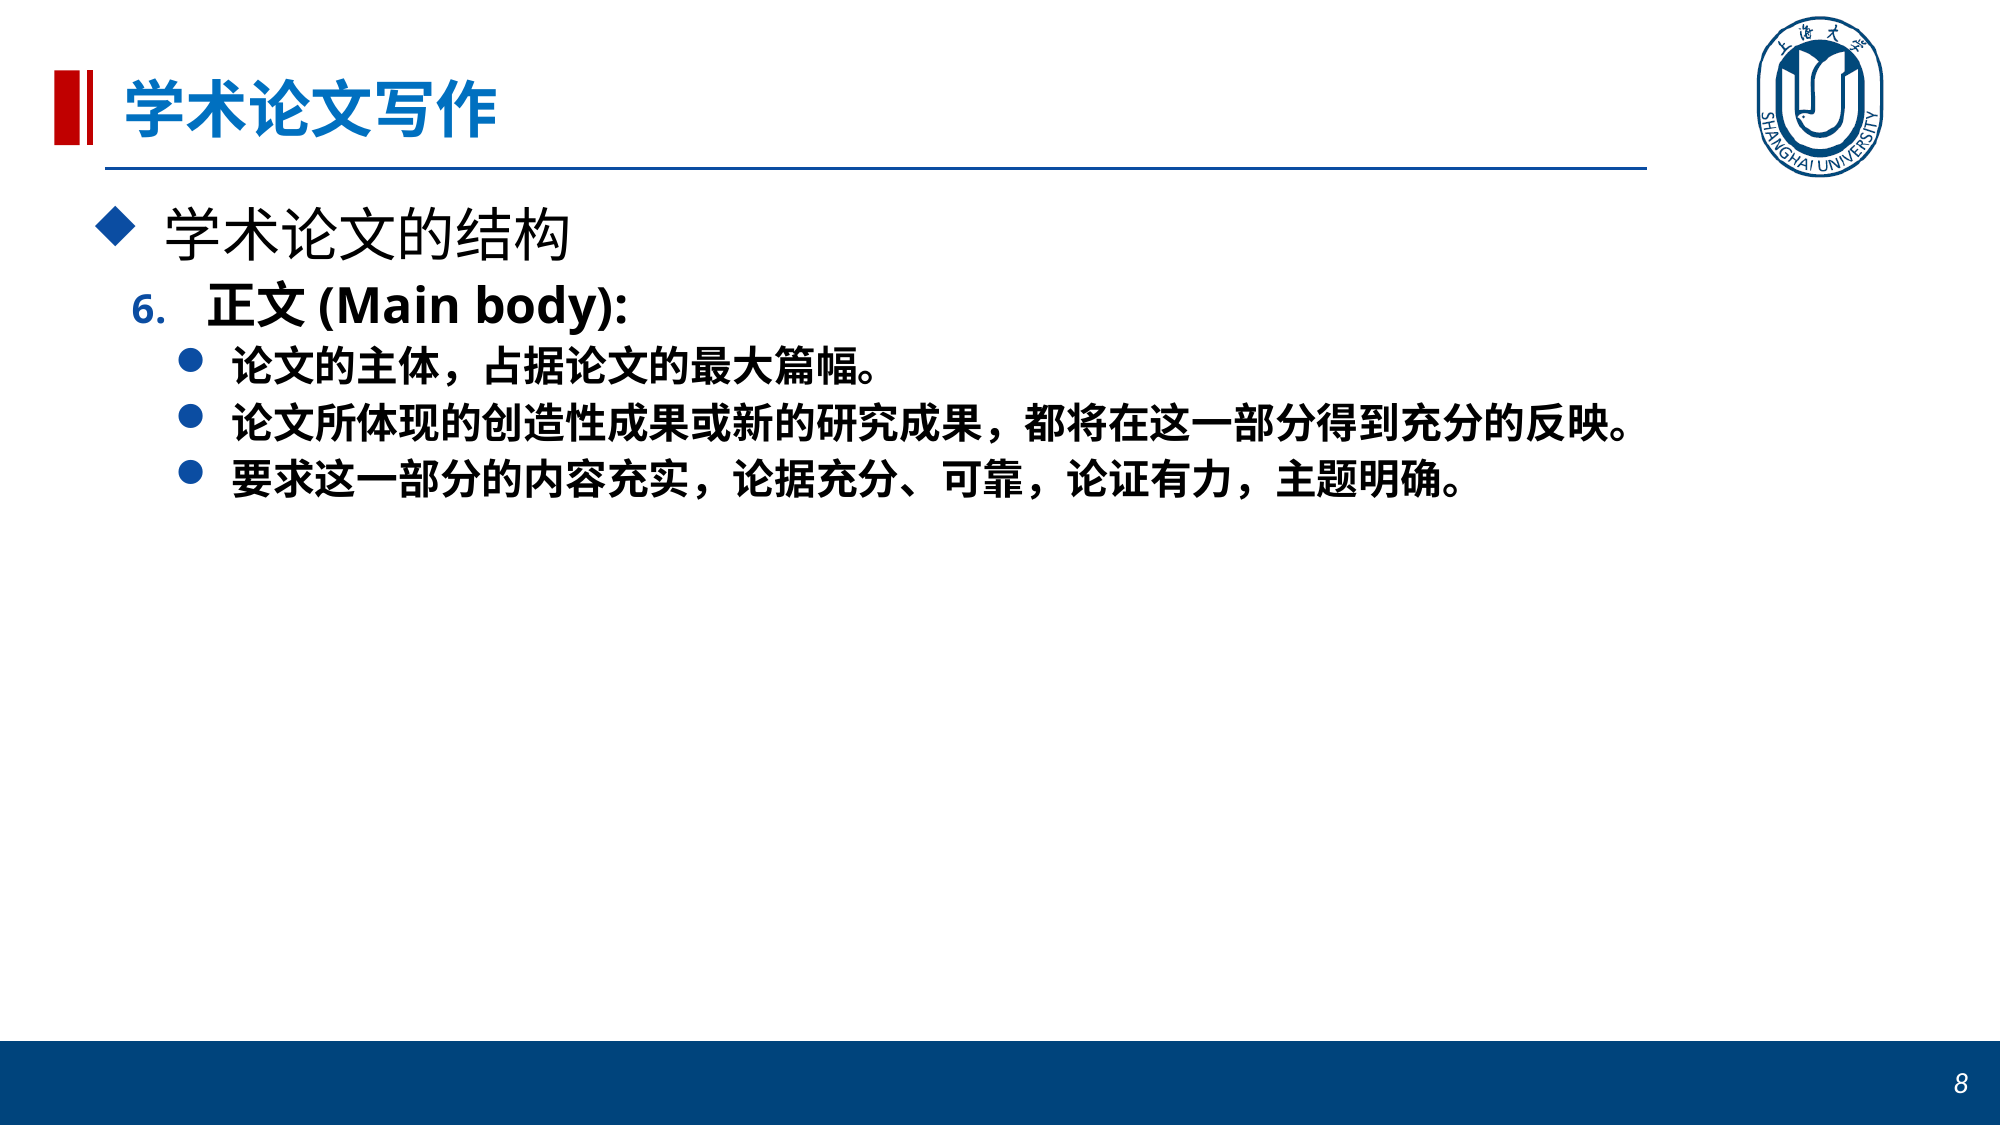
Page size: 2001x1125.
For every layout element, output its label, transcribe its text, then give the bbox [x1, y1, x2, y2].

title 学术论文写作 [108, 37, 1648, 167]
picture [1749, 13, 1888, 181]
slide_number 8 [1768, 1052, 1984, 1113]
list 学术论文的结构 正文(Main body): 论文的主体，占据论文的最大篇幅。 论文所体现的创造性成果或新的研究成果，都将在这一部分得到充分的反映。 要求这一部分的内容充实，论据充分、可靠，论证有力，主题明确。 [76, 190, 1919, 1053]
